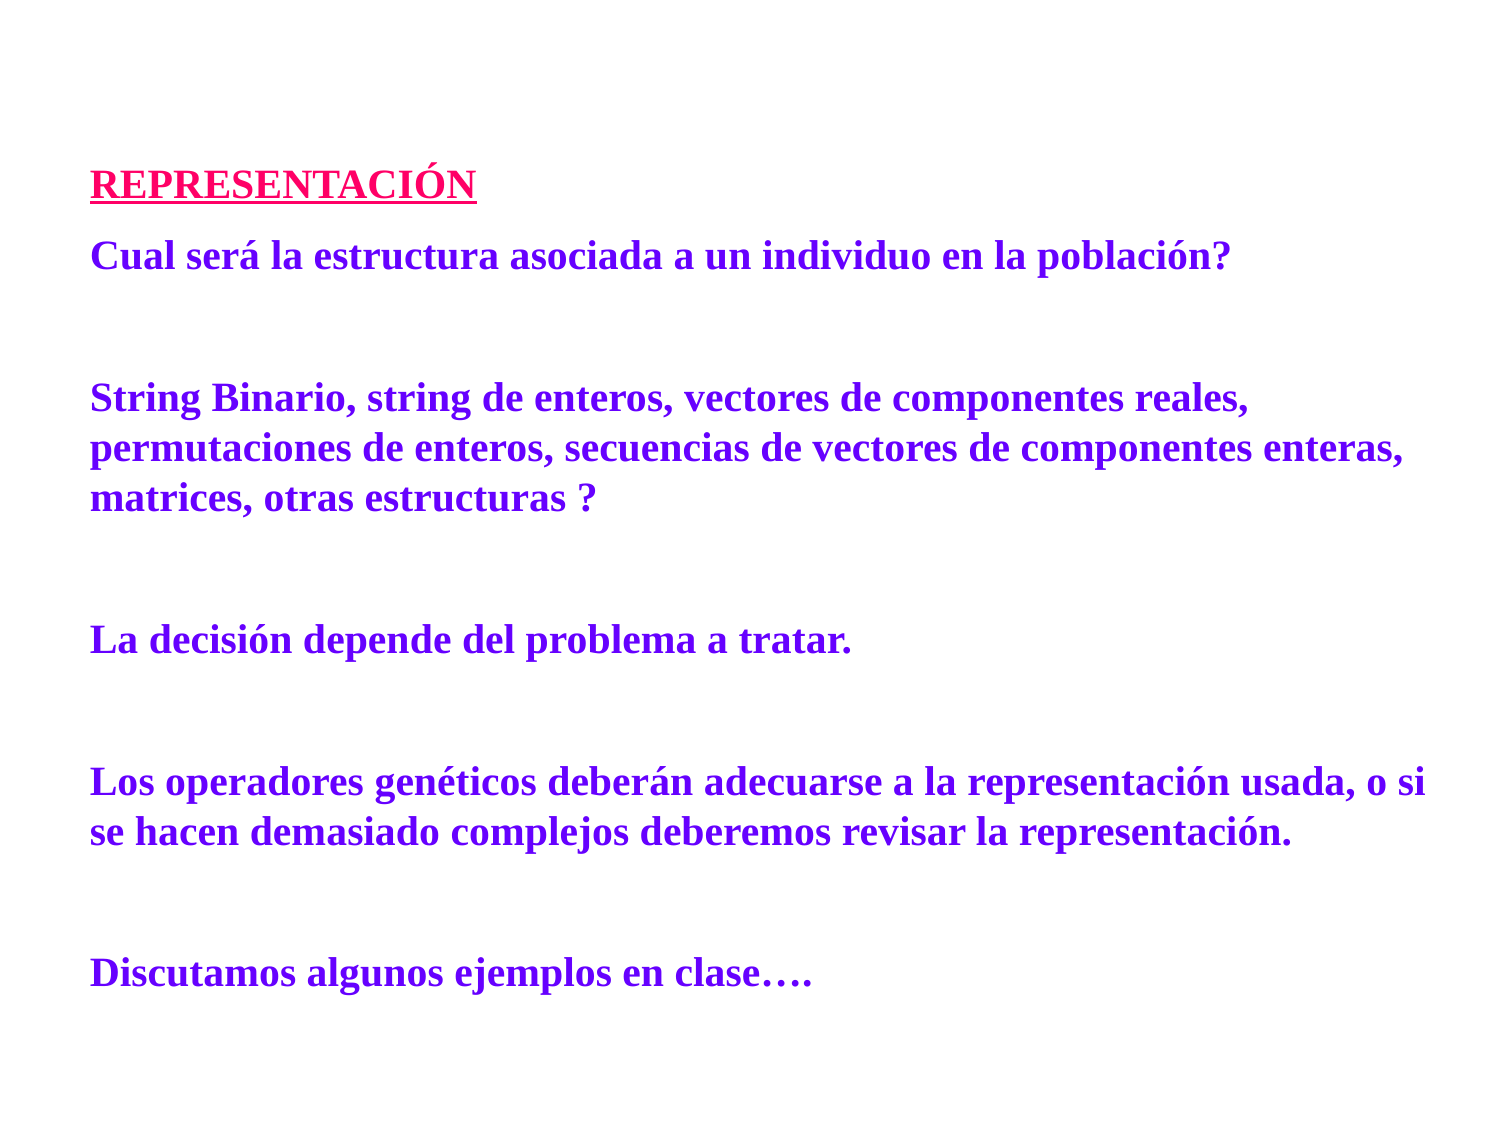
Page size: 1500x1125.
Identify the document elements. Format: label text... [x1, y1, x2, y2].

text_box REPRESENTACIÓN Cual será la estructura asociada a un individuo en la población? String Binario, string de enteros, vectores de componentes reales, permutaciones de enteros, secuencias de vectores de componentes enteras, matrices, otras estructuras ? La decisión depende del problema a tratar. Los operadores genéticos deberán adecuarse a la representación usada, o si se hacen demasiado complejos deberemos revisar la representación. Discutamos algunos ejemplos en clase…. [75, 149, 1463, 1003]
